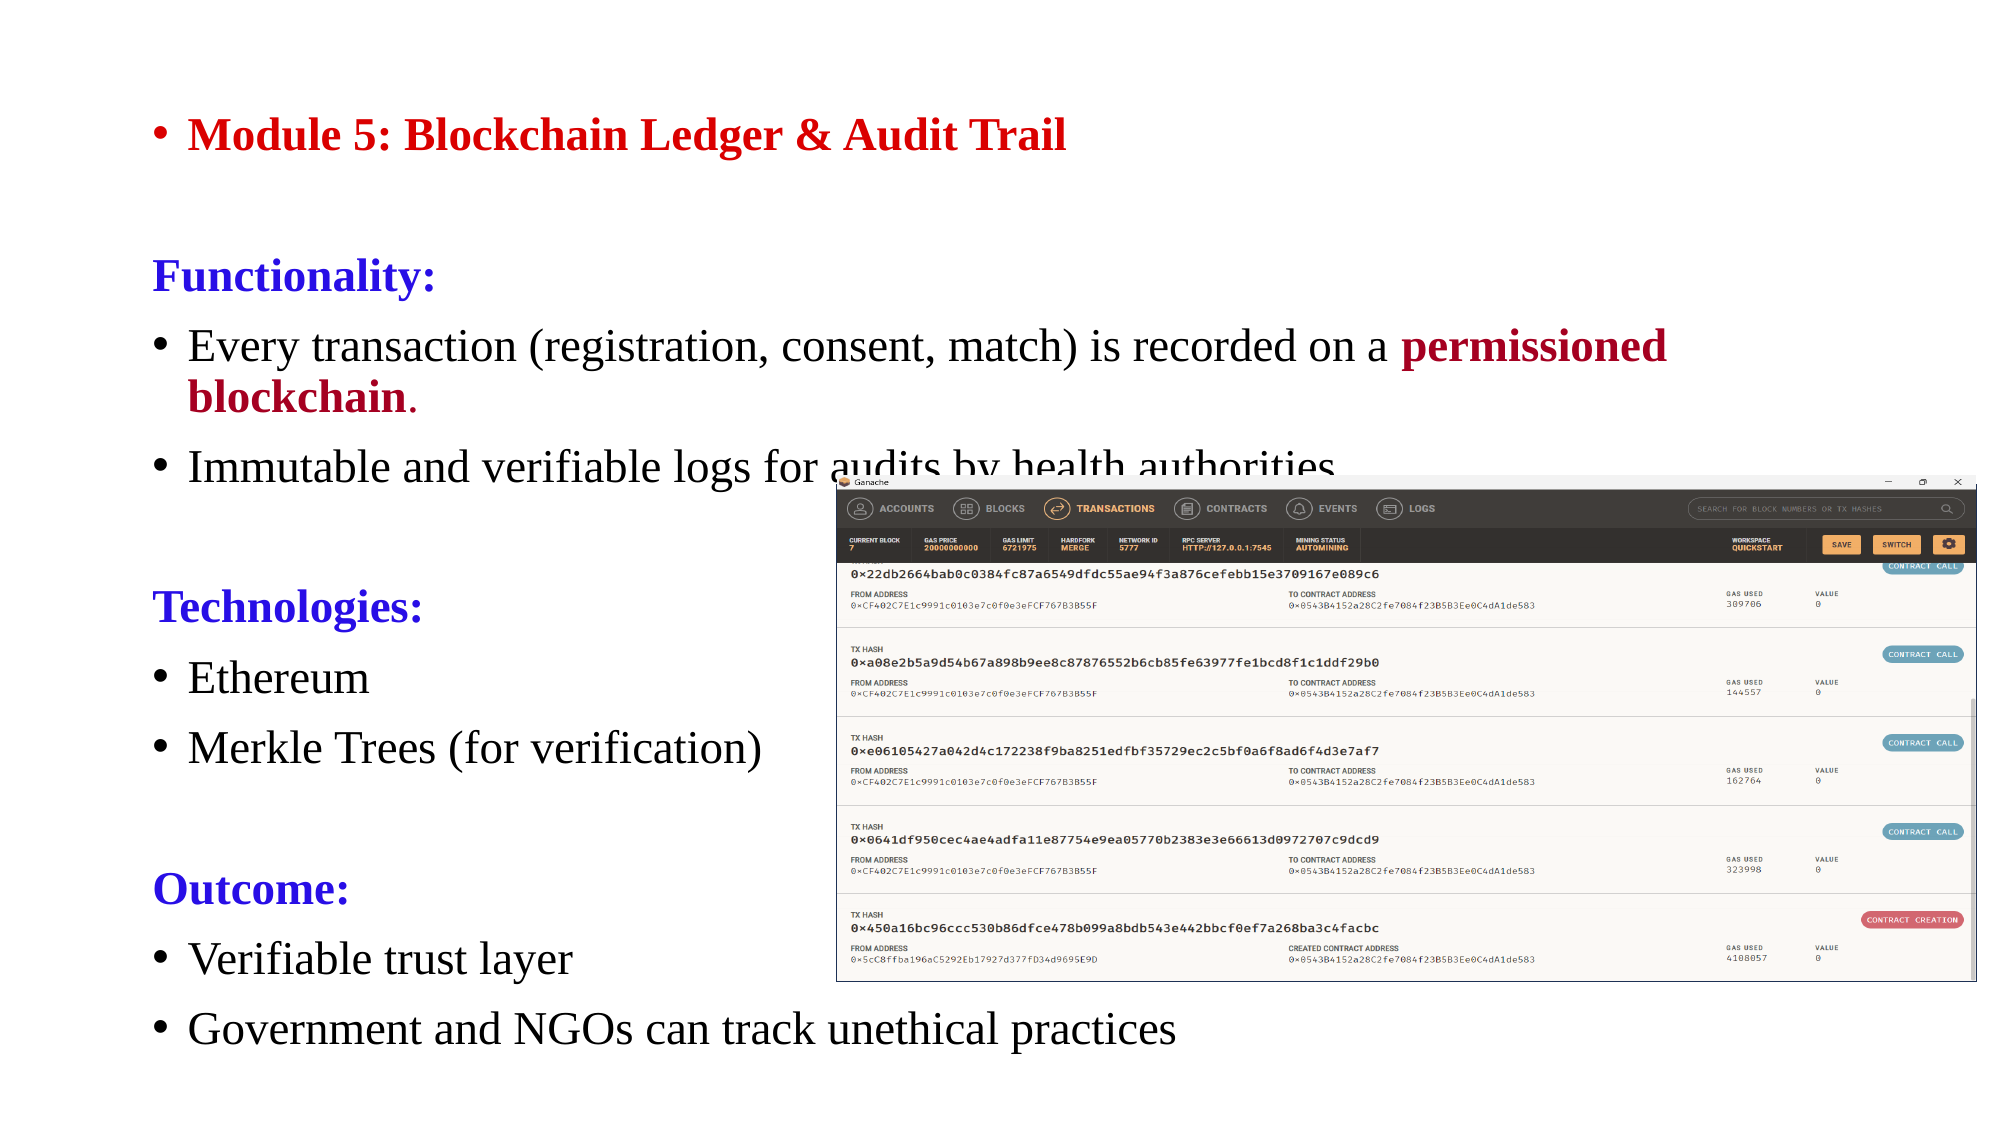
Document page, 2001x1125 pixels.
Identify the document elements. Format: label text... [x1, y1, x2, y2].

list Module 5: Blockchain Ledger & Audit Trail Functionality: Every transaction (registration, consent, match) is recorded on a permissioned blockchain. Immutable and verifiable logs for audits by health authorities. Technologies: Ethereum Merkle Trees (for verification) Outcome: Verifiable trust layer Government and NGOs can track unethical practices [137, 102, 1863, 1066]
picture [837, 475, 1976, 981]
